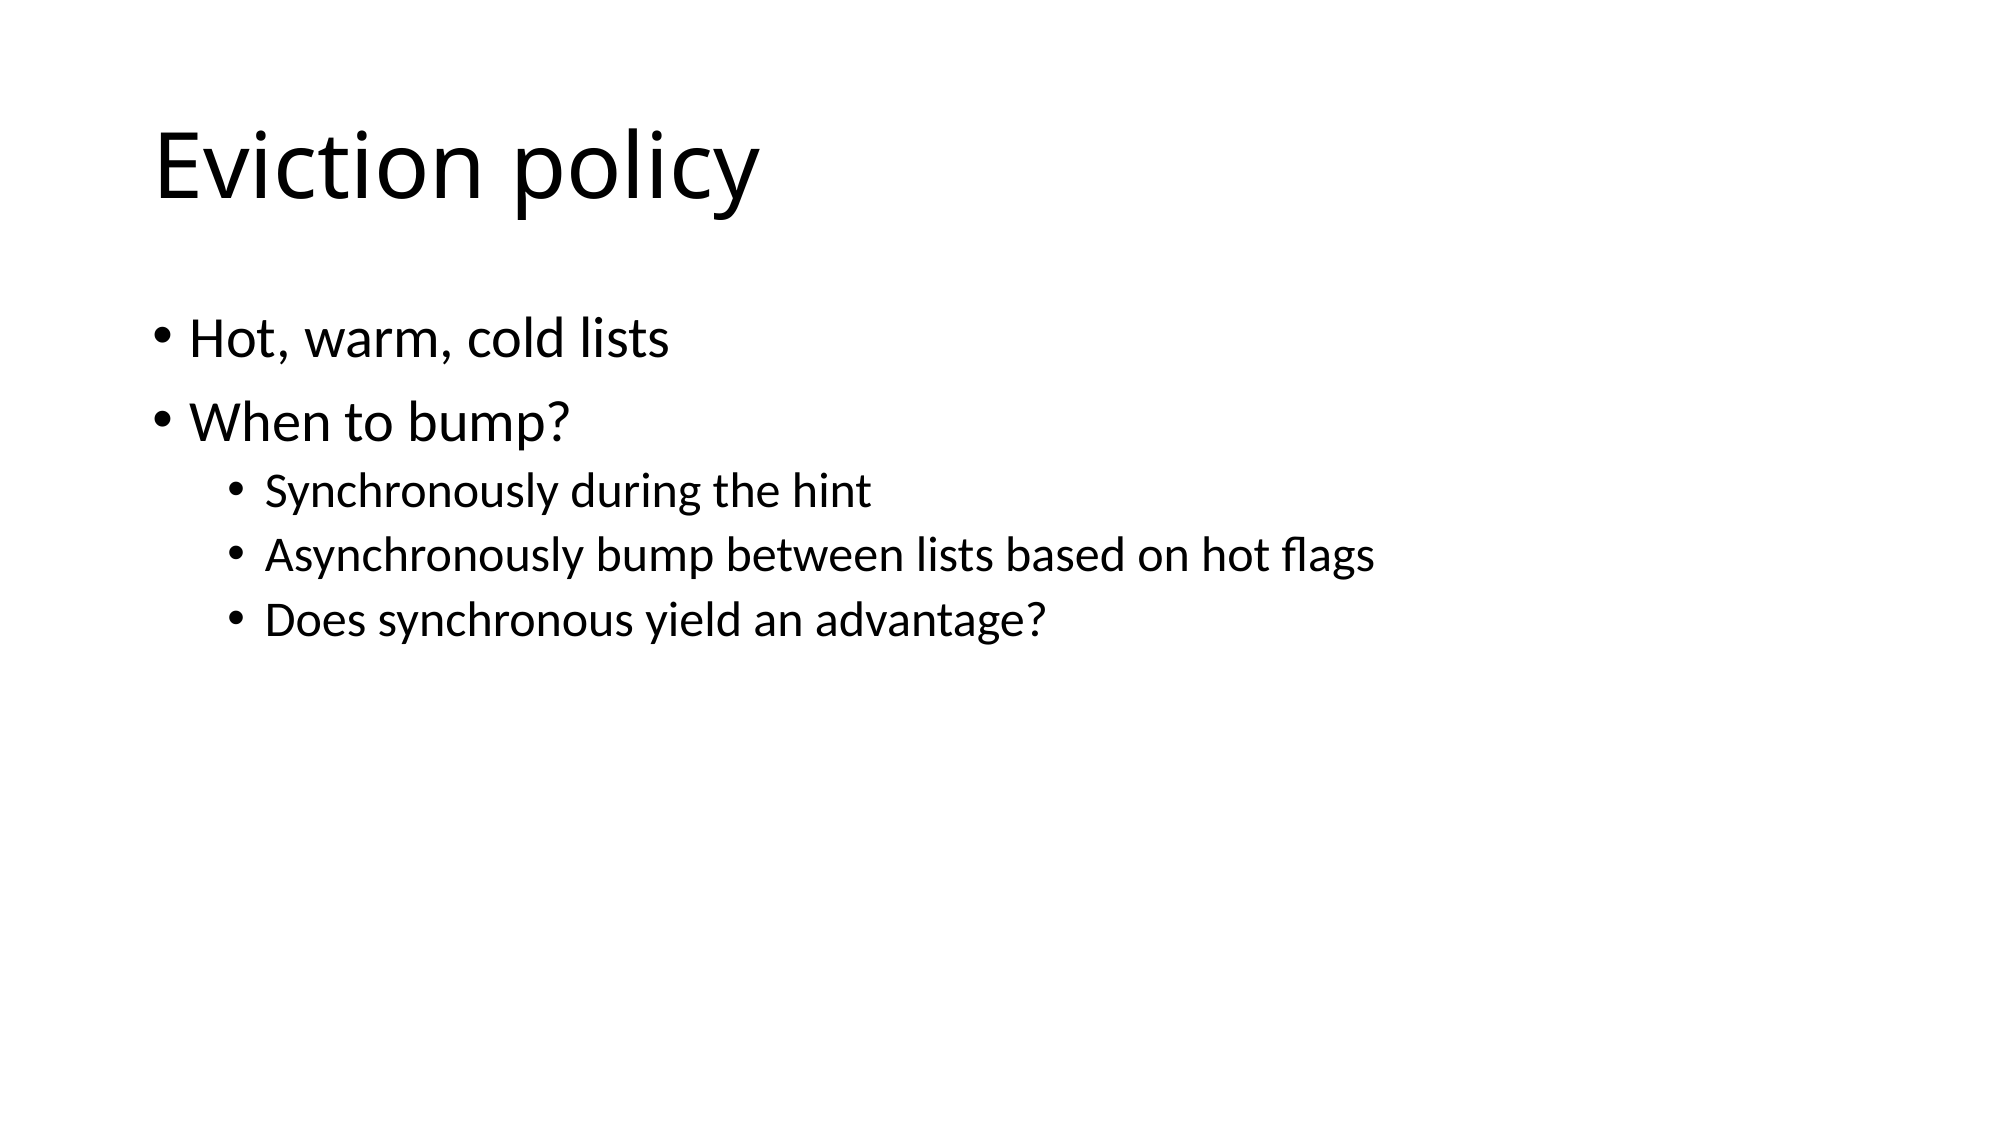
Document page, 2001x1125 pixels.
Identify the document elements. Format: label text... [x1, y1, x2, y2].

title Eviction policy [137, 59, 1863, 278]
list Hot, warm, cold lists When to bump? Synchronously during the hint Asynchronously bump between lists based on hot flags Does synchronous yield an advantage? [137, 299, 1863, 1014]
